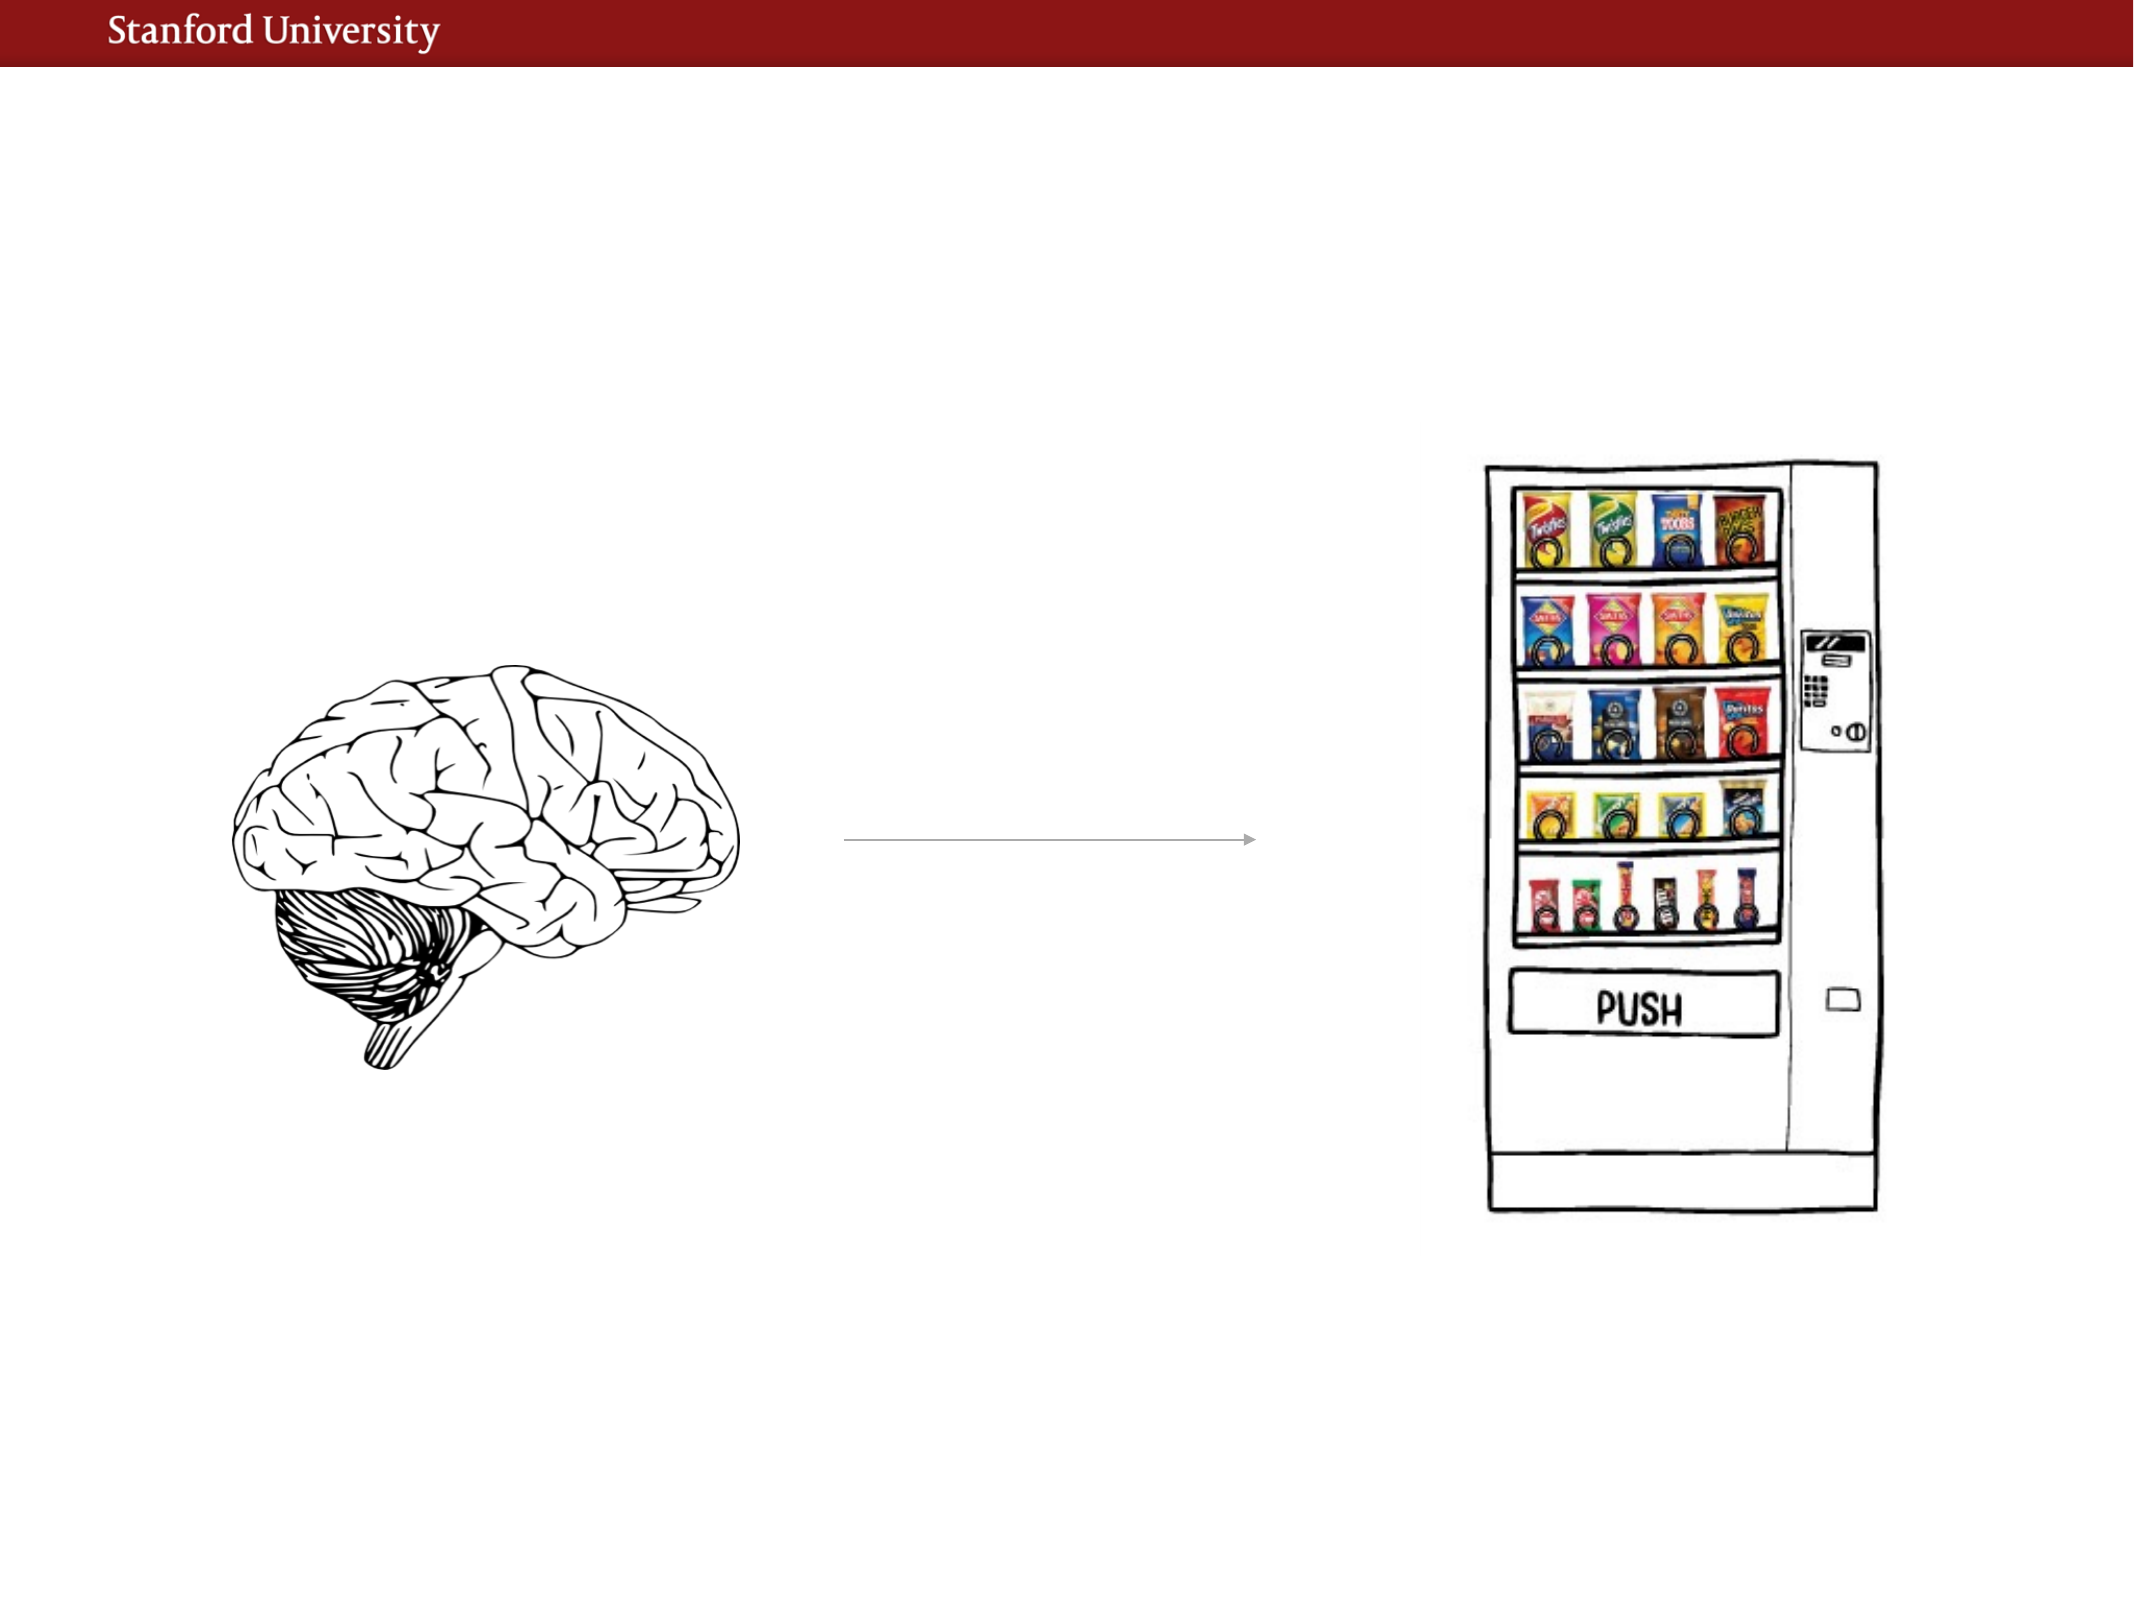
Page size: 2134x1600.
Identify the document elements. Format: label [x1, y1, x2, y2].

text_box [843, 833, 1257, 846]
picture [231, 665, 741, 1070]
picture [1418, 422, 2043, 1256]
picture [0, 0, 2134, 67]
